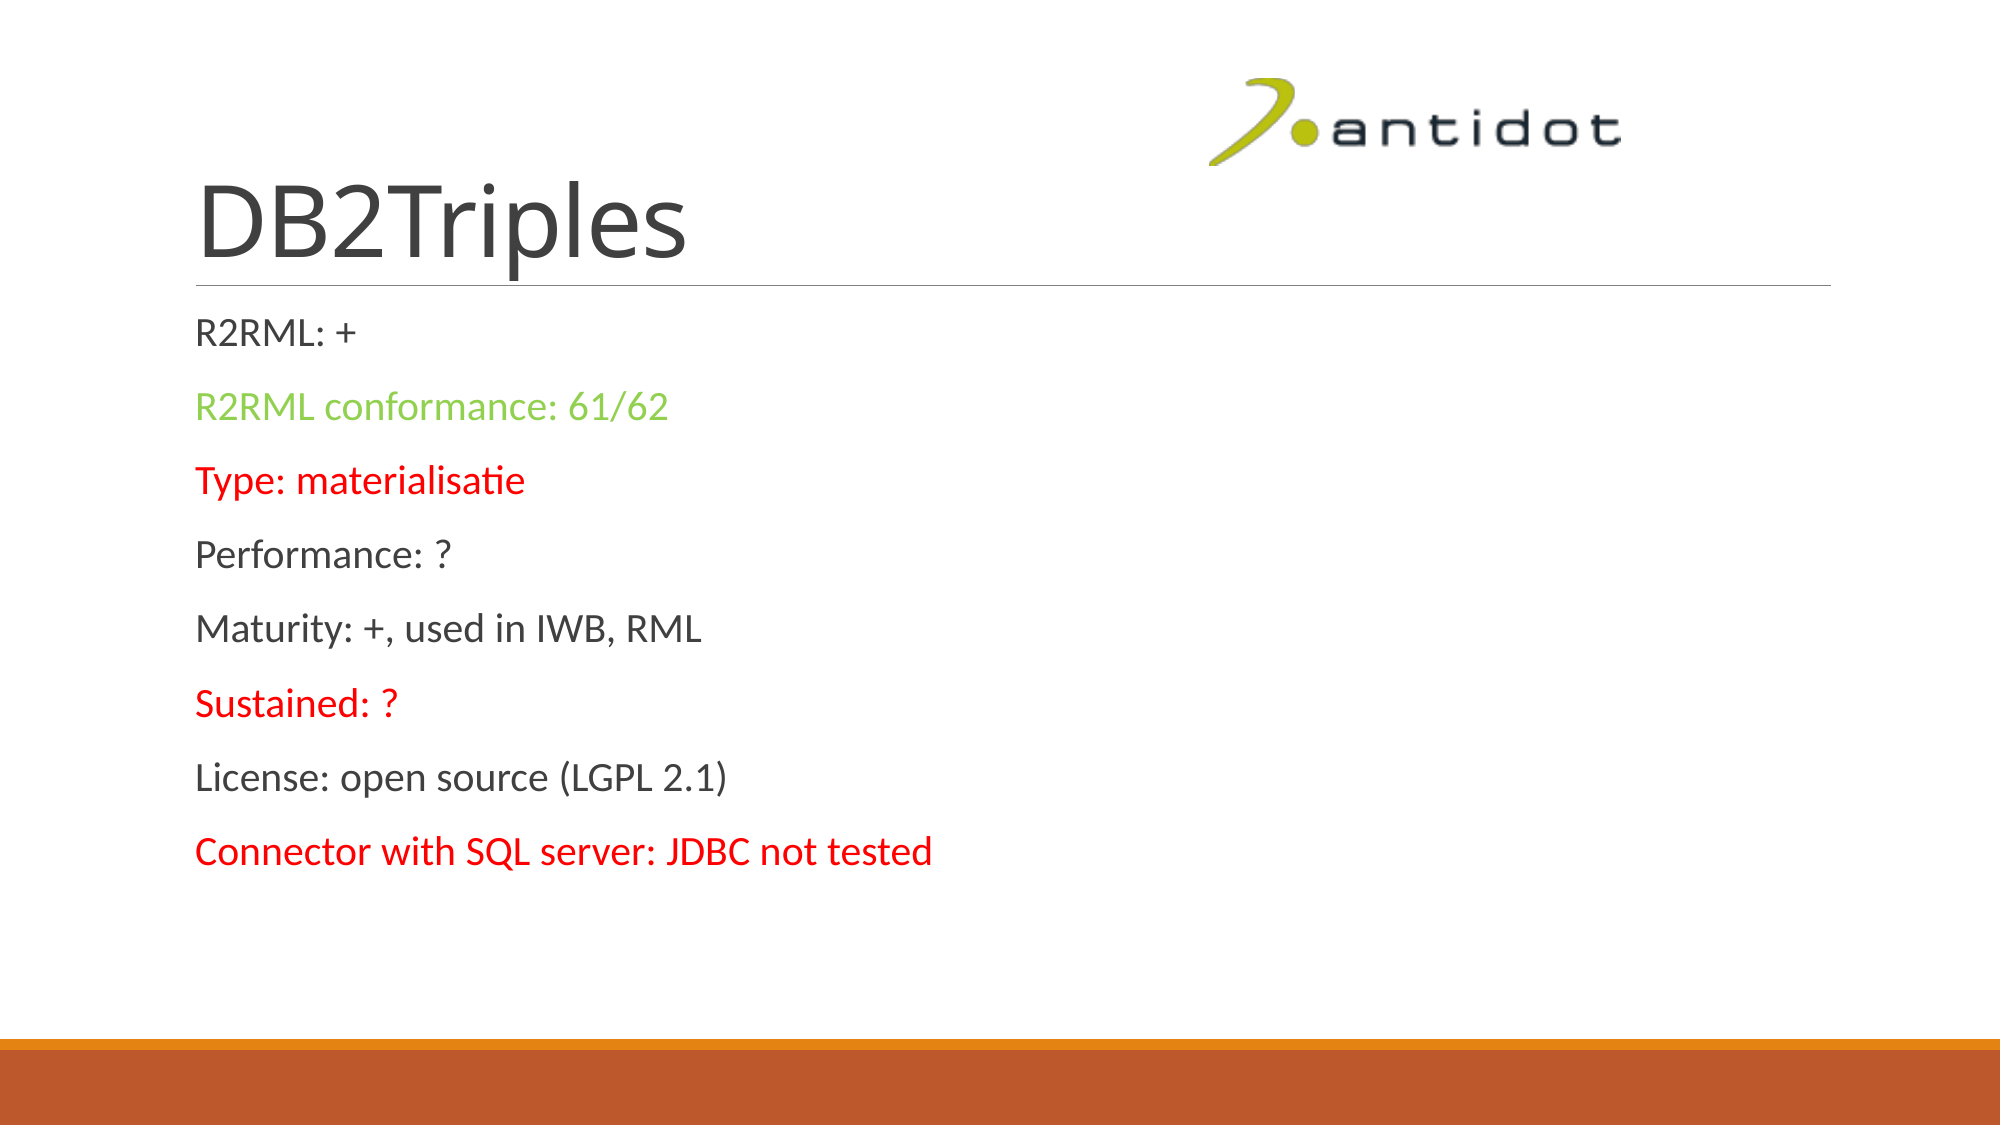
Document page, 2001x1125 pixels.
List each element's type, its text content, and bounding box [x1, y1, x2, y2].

list R2RML: + R2RML conformance: 61/62 Type: materialisatie Performance: ? Maturity: +, used in IWB, RML Sustained: ? License: open source (LGPL 2.1) Connector with SQL server: JDBC not tested [180, 302, 1830, 963]
title DB2Triples [180, 47, 1830, 285]
picture [1209, 77, 1621, 167]
